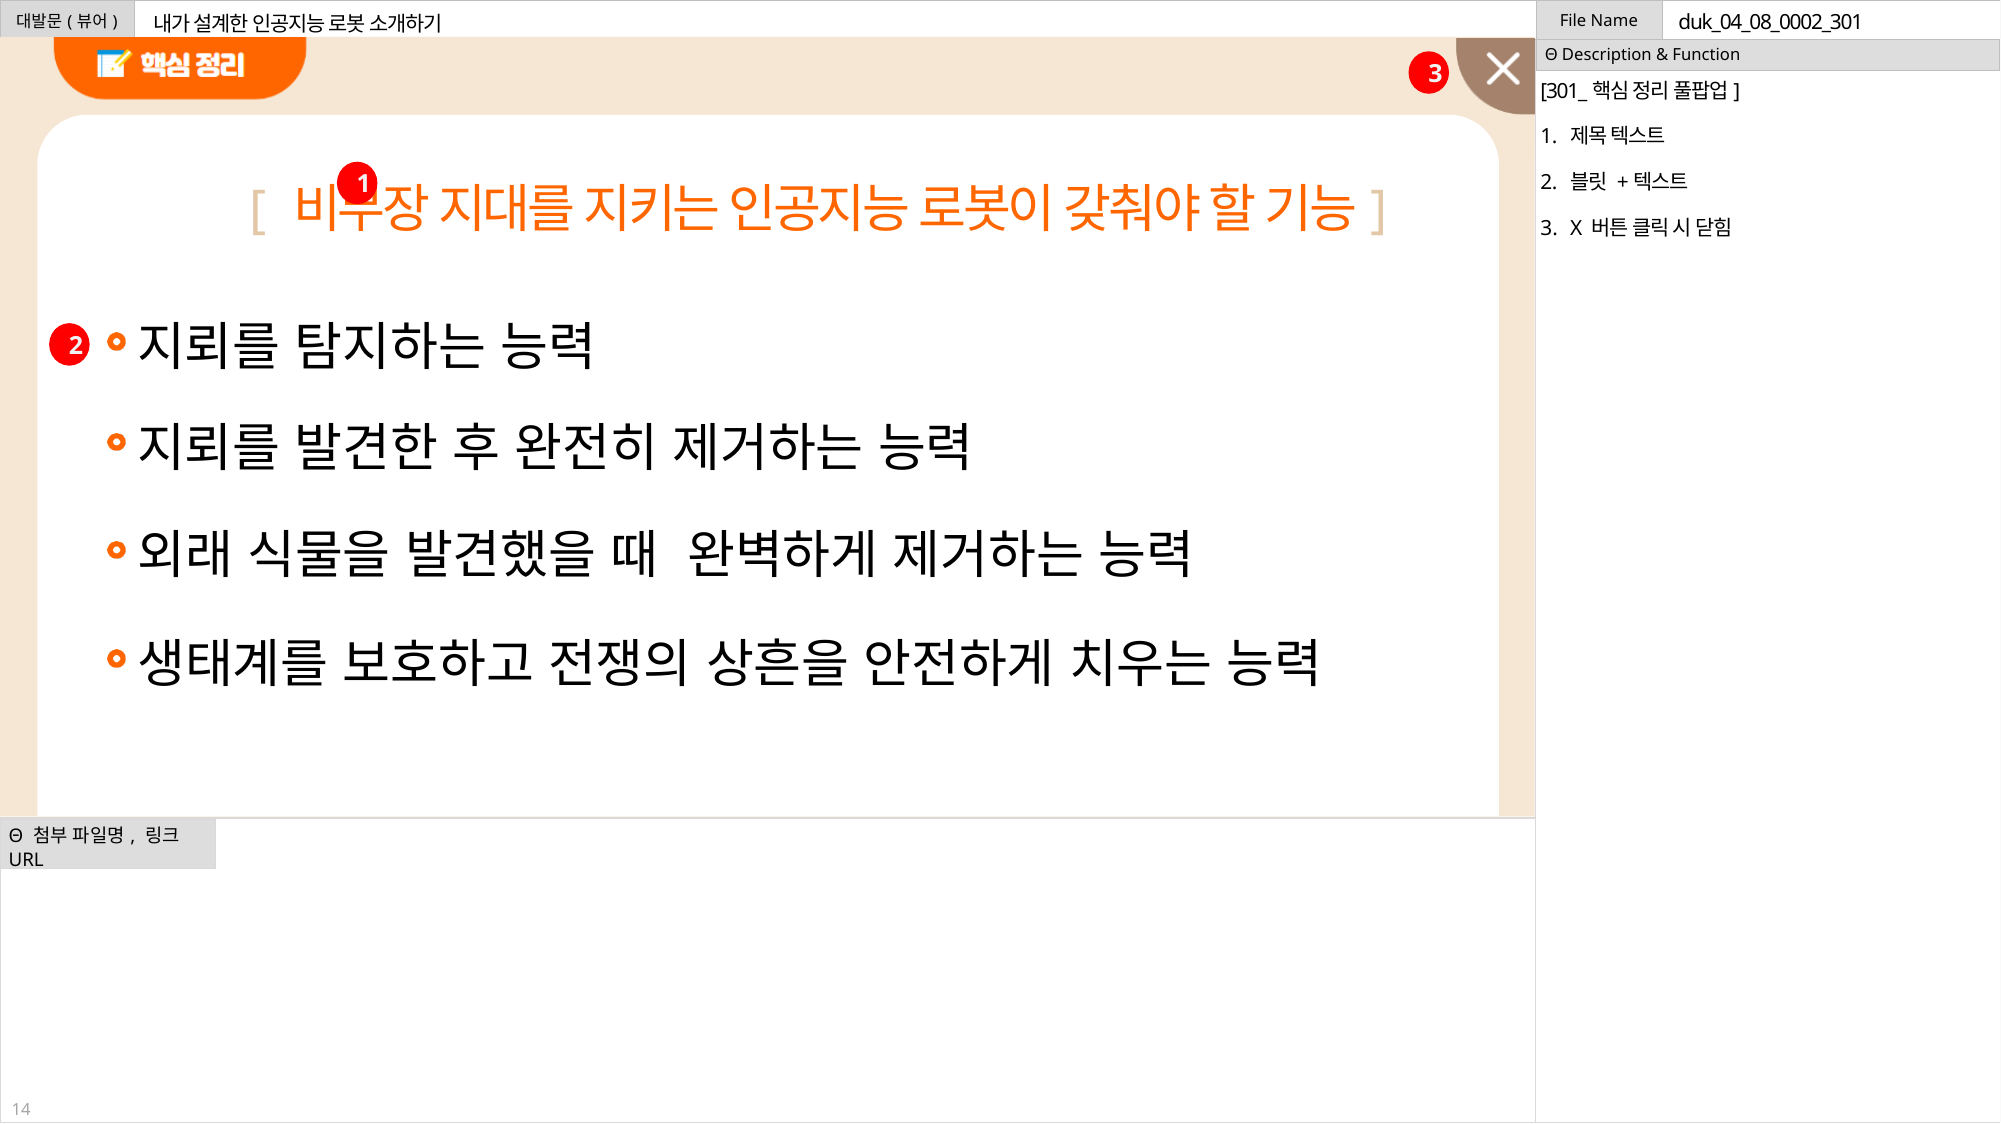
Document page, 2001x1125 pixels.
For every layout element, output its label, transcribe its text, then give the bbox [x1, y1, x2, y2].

list 내가 설계한 인공지능 로봇 소개하기 [135, 0, 1535, 37]
list [301_핵심 정리 풀팝업] 제목 텍스트 블릿 +텍스트 X 버튼 클릭 시 닫힘 [1535, 71, 2000, 669]
picture [107, 649, 126, 668]
picture [107, 332, 126, 351]
picture [107, 541, 126, 559]
list duk_04_08_0002_301 [1660, 0, 2000, 39]
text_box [0, 37, 1535, 817]
picture [107, 433, 126, 451]
